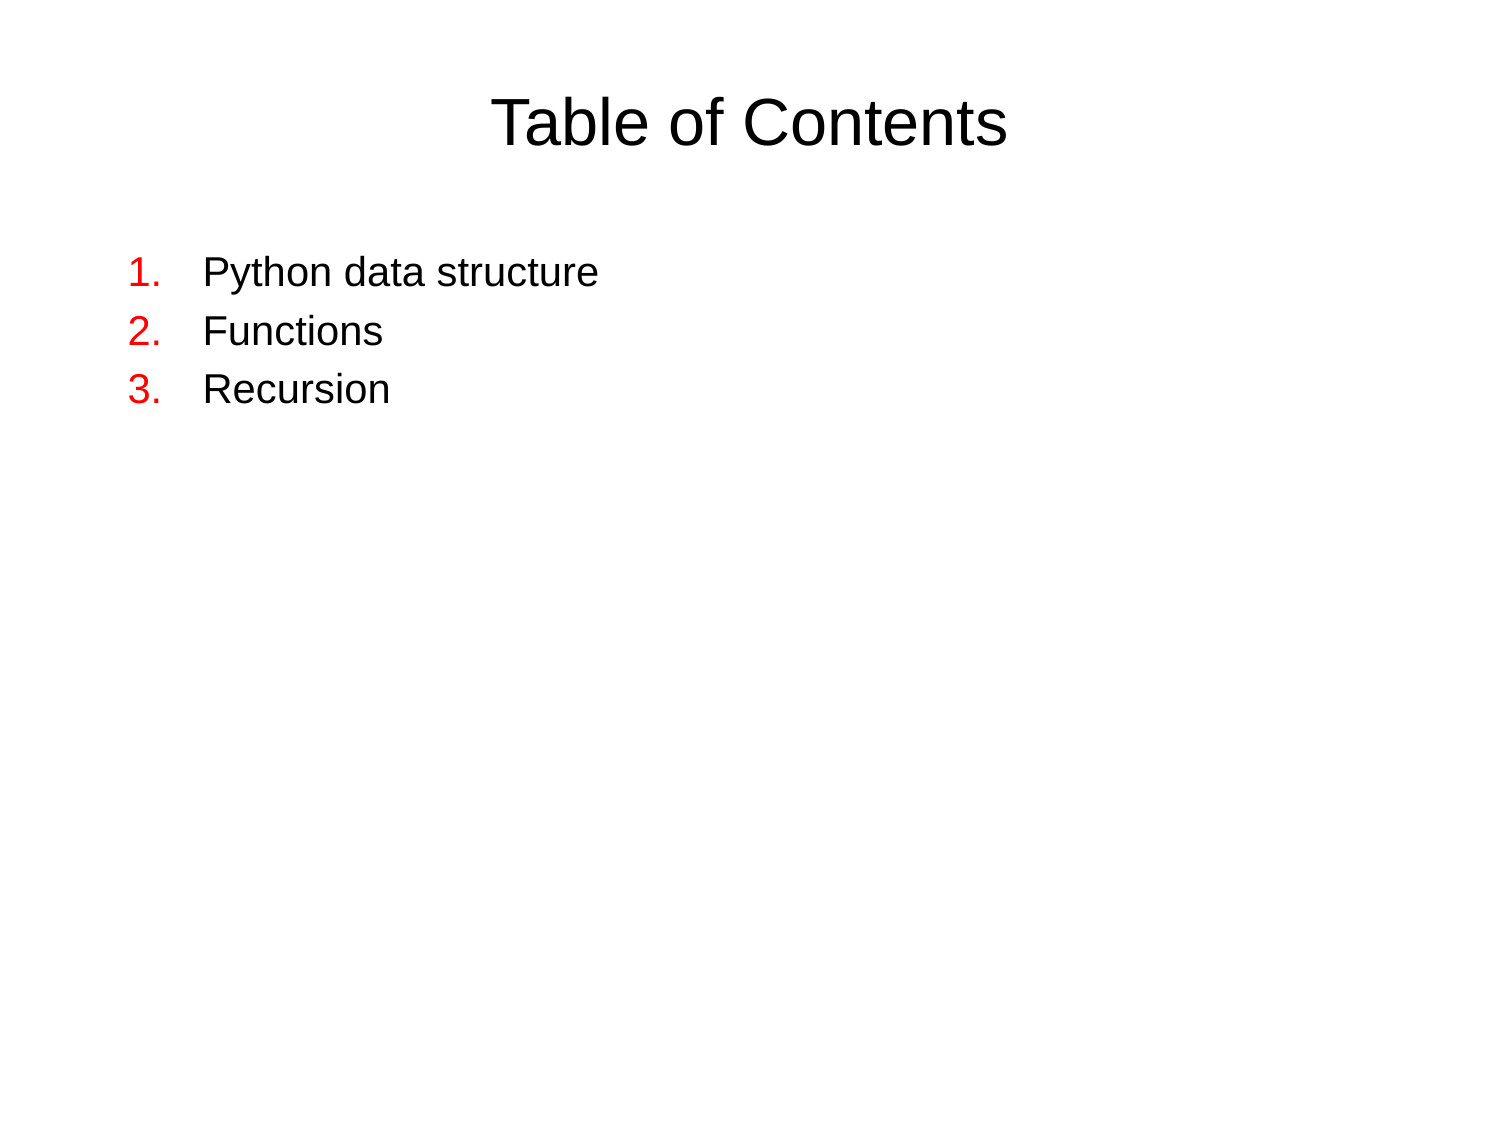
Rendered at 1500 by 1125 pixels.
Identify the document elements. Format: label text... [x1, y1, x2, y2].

list Python data structure Functions Recursion [112, 237, 1388, 1000]
title Table of Contents [112, 24, 1388, 213]
